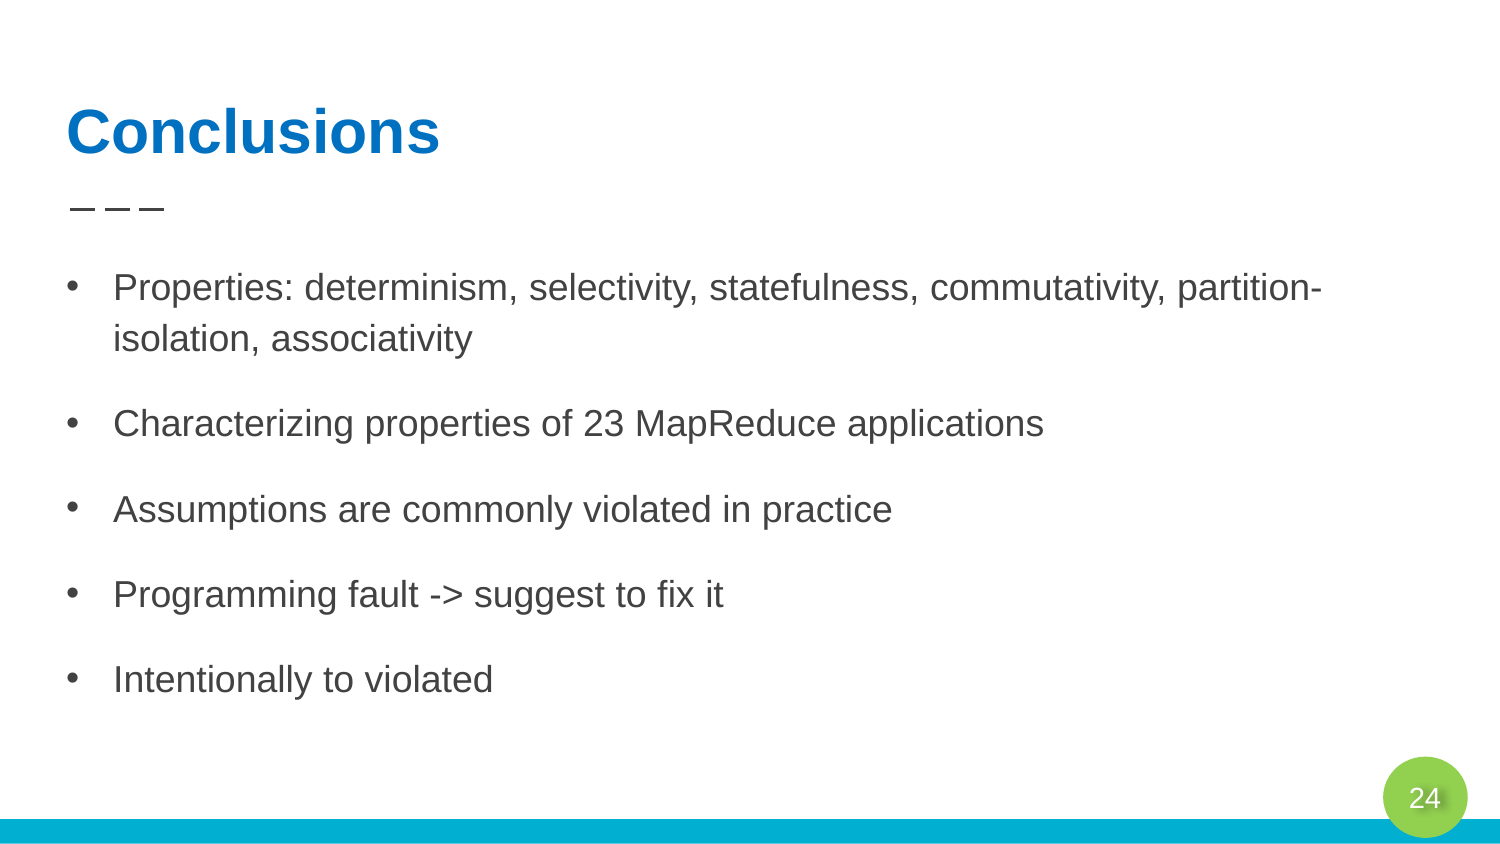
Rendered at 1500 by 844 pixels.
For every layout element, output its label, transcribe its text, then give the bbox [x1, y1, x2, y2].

slide_number 24 [1393, 764, 1484, 830]
list Properties: determinism, selectivity, statefulness, commutativity, partition-isolation, associativity Characterizing properties of 23 MapReduce applications Assumptions are commonly violated in practice Programming fault -> suggest to fix it Intentionally to violated [51, 240, 1449, 750]
title Conclusions [51, 61, 1449, 182]
